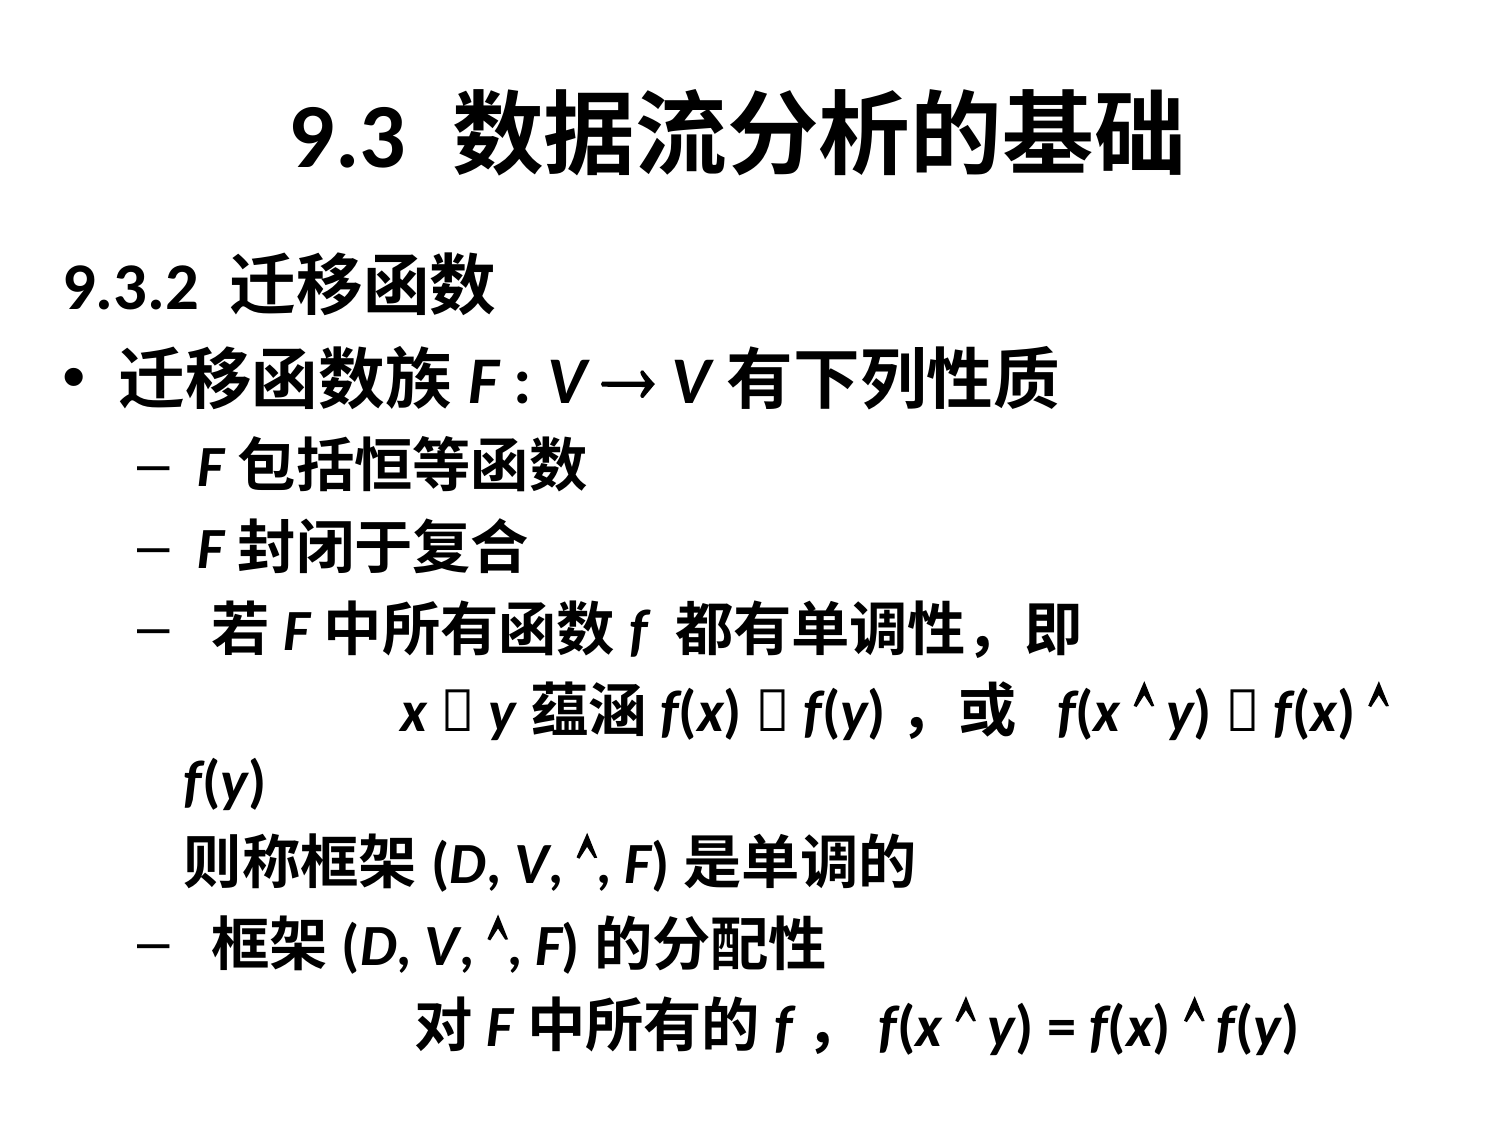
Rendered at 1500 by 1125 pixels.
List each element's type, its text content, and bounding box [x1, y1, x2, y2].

title 9.3 数据流分析的基础 [62, 37, 1413, 225]
list 9.3.2 迁移函数 迁移函数族F : V  V有下列性质 F包括恒等函数 F封闭于复合 若F中所有函数f 都有单调性，即 x  y蕴涵f(x)  f(y)，或 f(x  y)  f(x)  f(y) 则称框架(D, V, , F)是单调的 框架(D, V, , F)的分配性 对F中所有的f，f(x  y) = f(x)  f(y) [47, 235, 1452, 1063]
